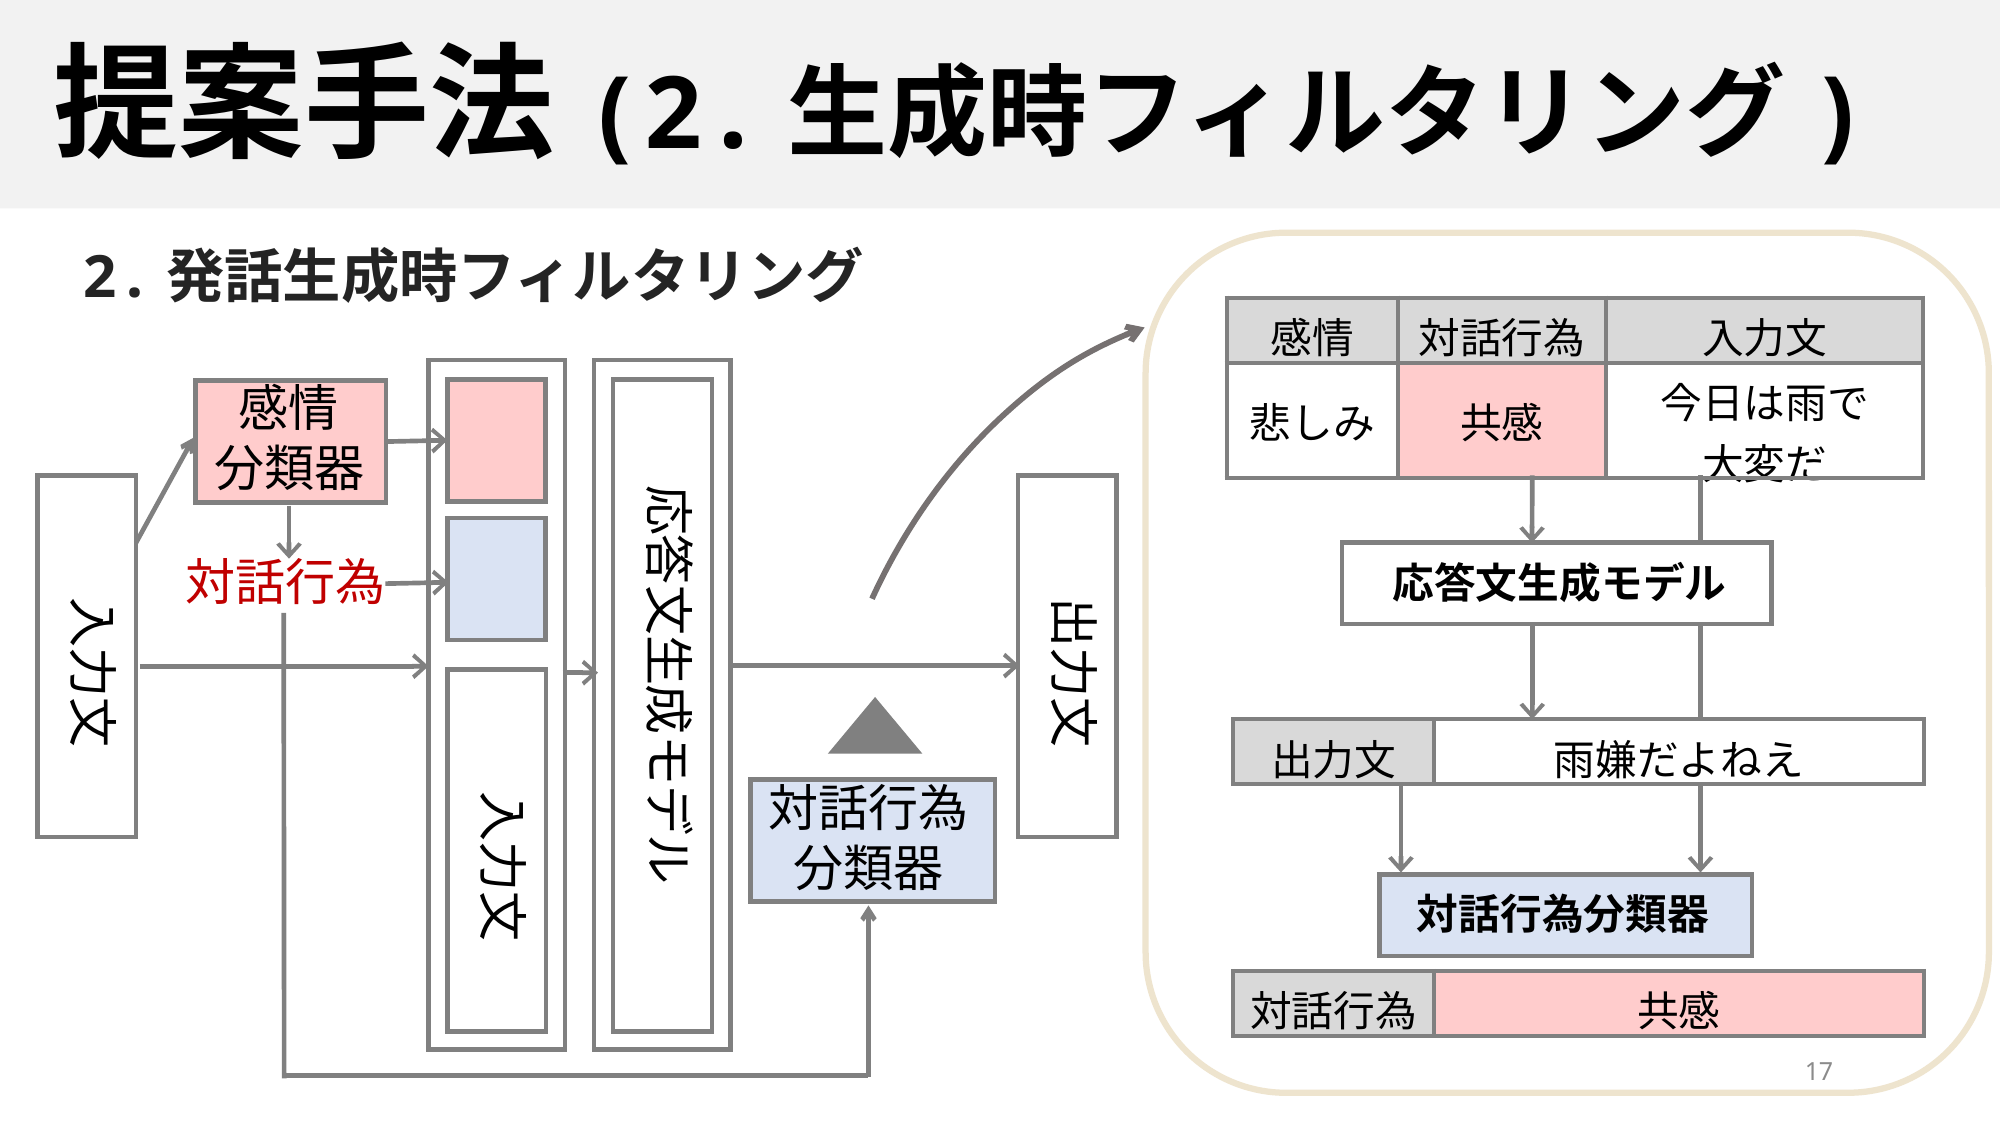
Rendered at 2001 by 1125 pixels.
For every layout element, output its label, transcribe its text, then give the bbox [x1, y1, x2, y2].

table_header 対話行為 [1235, 973, 1432, 1034]
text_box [1307, 542, 1812, 625]
table_cell 悲しみ [1229, 365, 1396, 476]
text_box 2.発話生成時フィルタリング [67, 232, 928, 317]
table_cell 今日は雨で 大変だ [1608, 365, 1921, 476]
table_header 感情 [1229, 300, 1396, 361]
table_header 入力文 [1608, 300, 1921, 361]
table_header 対話行為 [1400, 300, 1604, 361]
table_cell 共感 [1400, 365, 1604, 476]
text_box [0, 0, 2000, 209]
text_box 提案手法(2.生成時フィルタリング) [39, 16, 2000, 181]
table_header 雨嫌だよねえ [1436, 721, 1700, 782]
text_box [1310, 874, 1816, 956]
text_box [1076, 325, 1146, 723]
text_box [1144, 231, 1990, 1094]
table_header 共感 [1436, 973, 1922, 1034]
table_header 出力文 [1235, 721, 1432, 782]
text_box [37, 359, 1117, 1079]
table_header 雨嫌だよねえ [1701, 721, 1922, 782]
slide_number 17 [1398, 1094, 1849, 1103]
